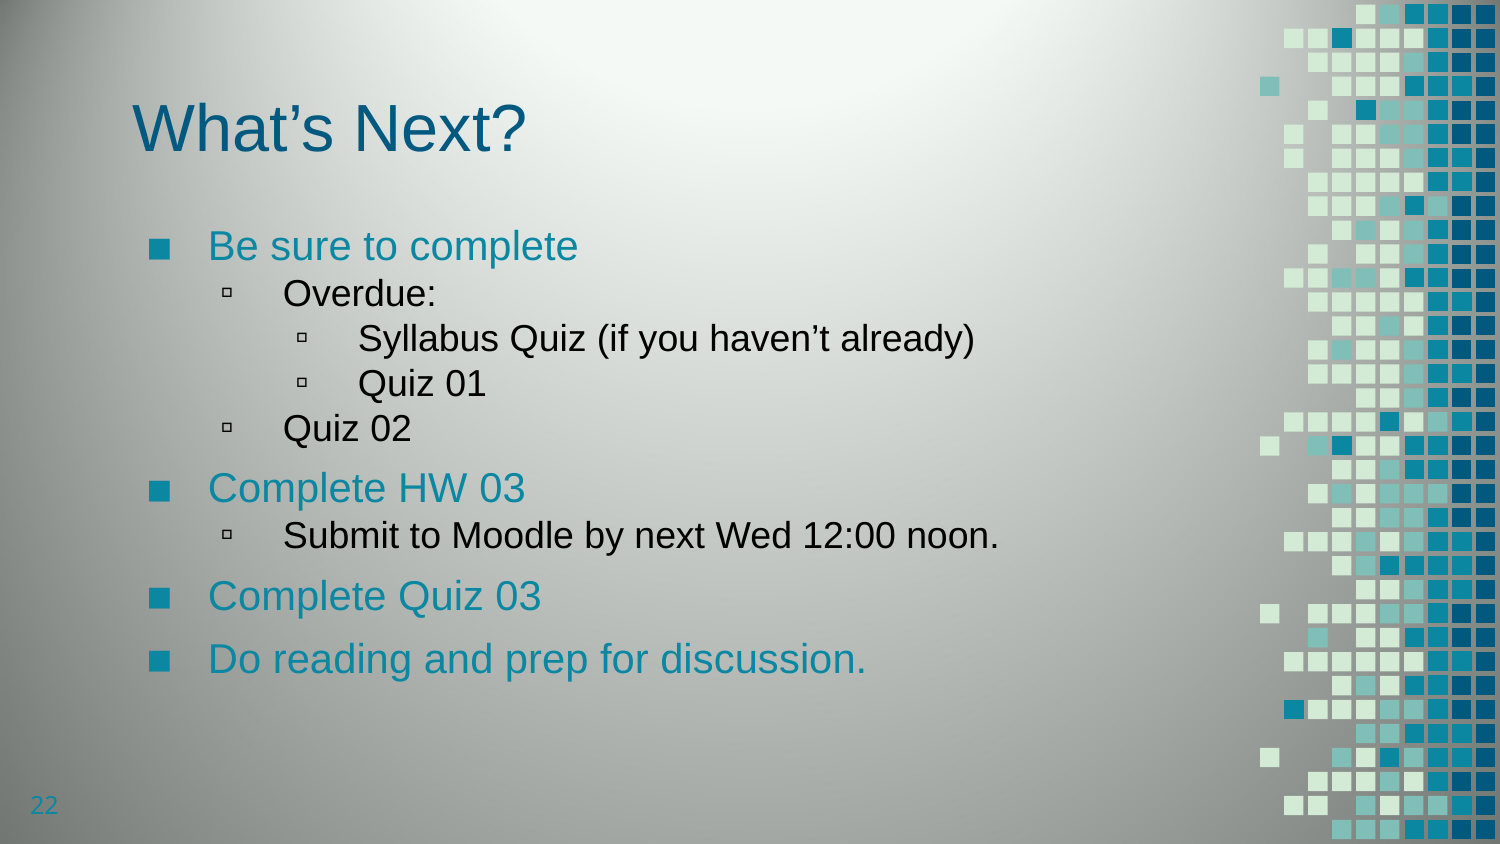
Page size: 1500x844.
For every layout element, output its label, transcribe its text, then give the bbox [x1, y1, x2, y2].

title What’s Next? [117, 38, 1227, 180]
picture [0, 0, 1500, 844]
slide_number 22 [15, 774, 105, 839]
list Be sure to complete Overdue: Syllabus Quiz (if you haven’t already) Quiz 01 Quiz 02 Complete HW 03 Submit to Moodle by next Wed 12:00 noon. Complete Quiz 03 Do reading and prep for discussion. [117, 203, 1302, 693]
